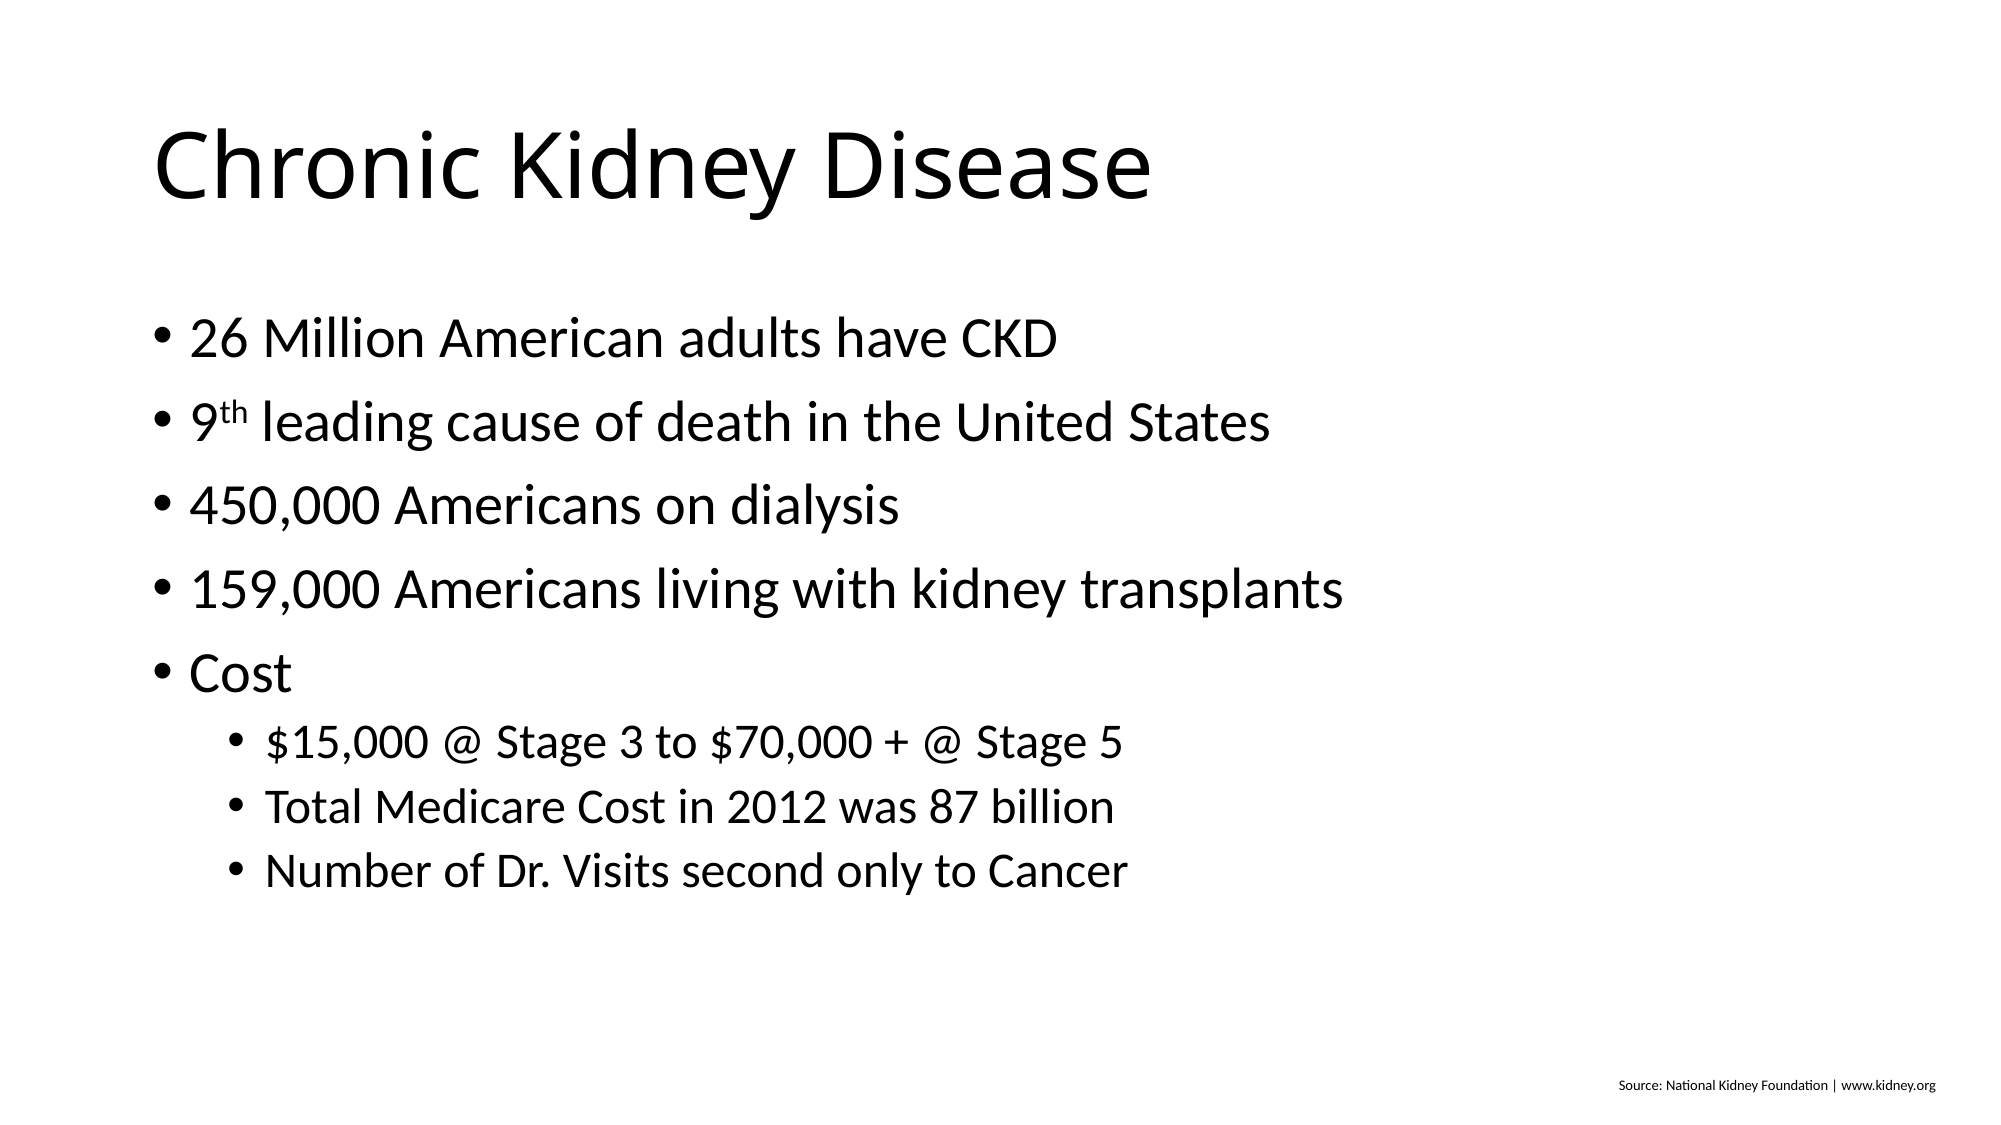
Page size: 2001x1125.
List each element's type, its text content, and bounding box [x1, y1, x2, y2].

text_box Source: National Kidney Foundation | www.kidney.org [1604, 1068, 1983, 1102]
list 26 Million American adults have CKD 9th leading cause of death in the United States 450,000 Americans on dialysis 159,000 Americans living with kidney transplants Cost $15,000 @ Stage 3 to $70,000 + @ Stage 5 Total Medicare Cost in 2012 was 87 billion Number of Dr. Visits second only to Cancer [137, 299, 1863, 1069]
title Chronic Kidney Disease [137, 59, 1863, 278]
